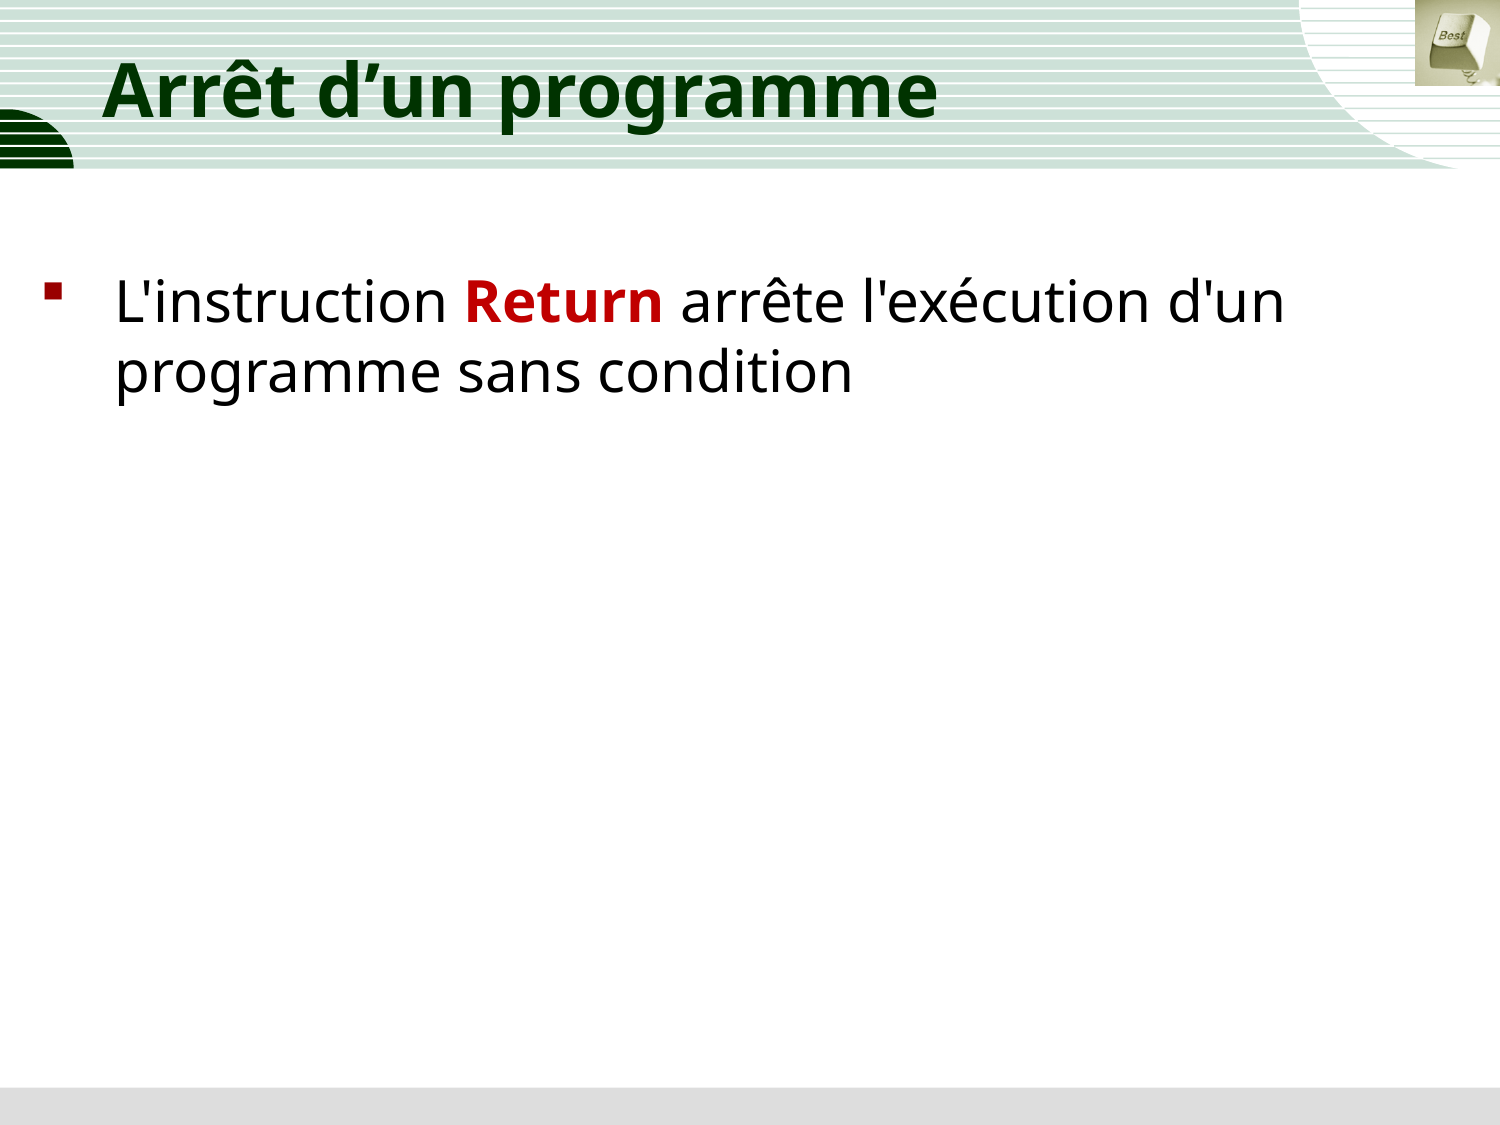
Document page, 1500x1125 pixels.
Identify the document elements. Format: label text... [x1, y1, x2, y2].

picture [1415, 0, 1500, 86]
title Arrêt d’un programme [87, 37, 1088, 138]
list L'instruction Return arrête l'exécution d'un programme sans condition [24, 174, 1490, 1093]
